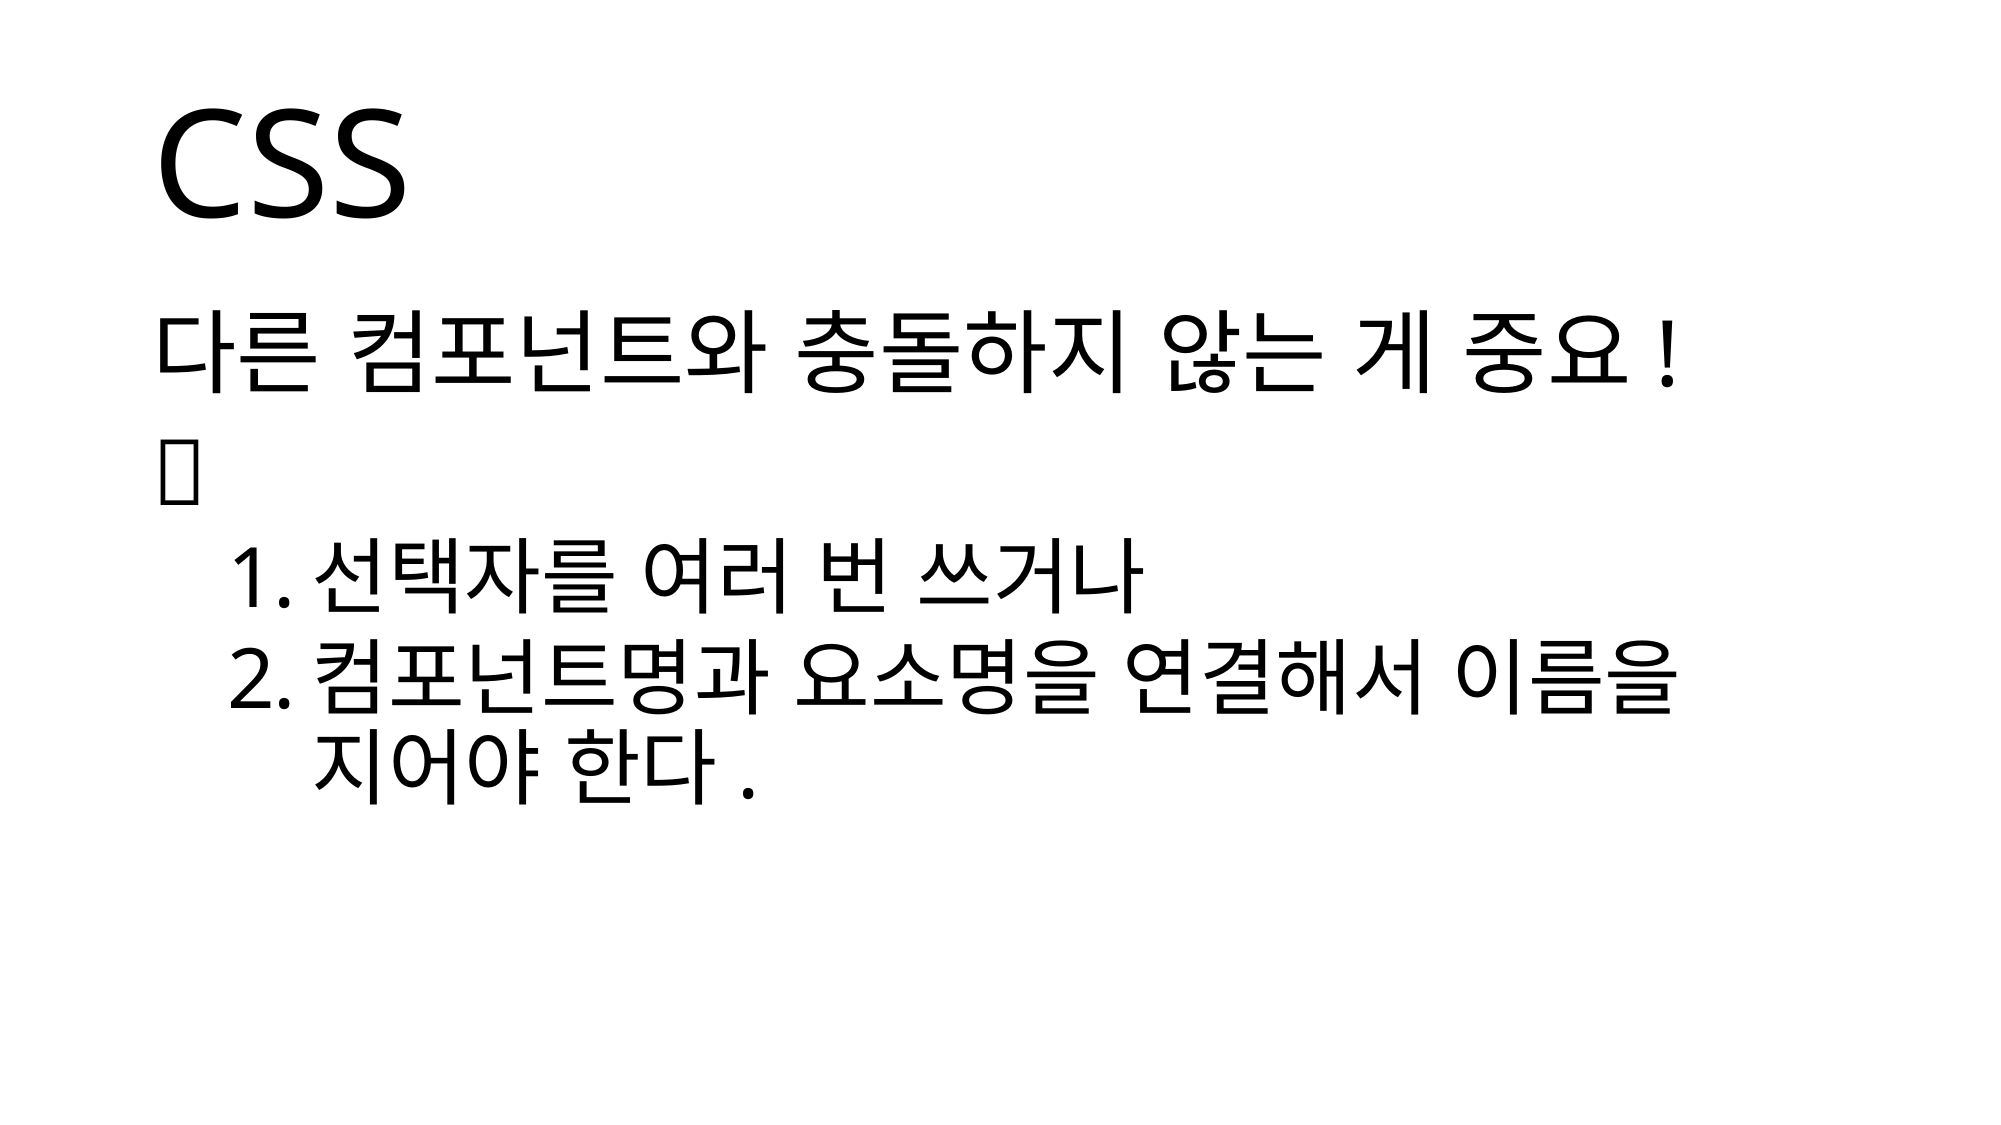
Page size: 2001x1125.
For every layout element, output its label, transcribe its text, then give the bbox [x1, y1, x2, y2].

title CSS [137, 59, 1863, 278]
list 다른 컴포넌트와 충돌하지 않는 게 중요!  선택자를 여러 번 쓰거나 컴포넌트명과 요소명을 연결해서 이름을 지어야 한다. [137, 299, 1863, 1014]
